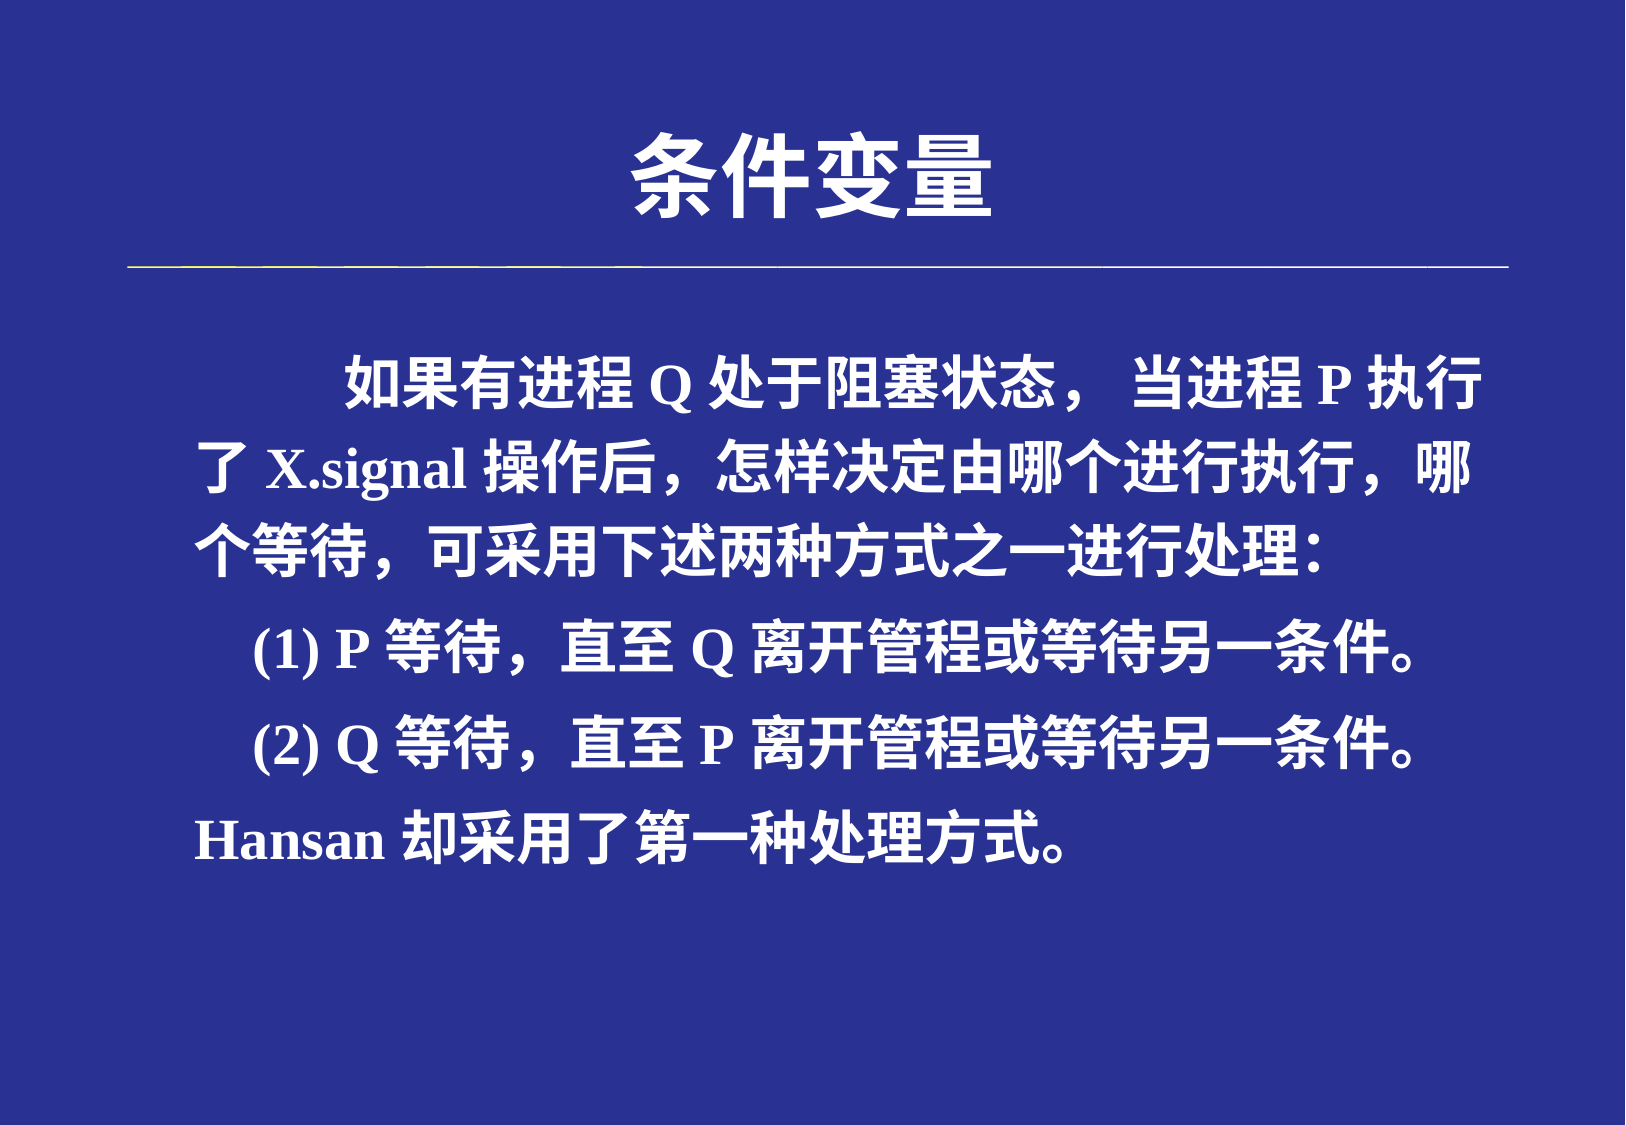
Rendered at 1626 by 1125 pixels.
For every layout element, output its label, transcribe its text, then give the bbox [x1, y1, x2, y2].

list 如果有进程Q处于阻塞状态， 当进程P执行了X.signal操作后，怎样决定由哪个进行执行，哪个等待，可采用下述两种方式之一进行处理： (1) P等待，直至Q离开管程或等待另一条件。 (2) Q等待，直至P离开管程或等待另一条件。 Hansan却采用了第一种处理方式。 [121, 324, 1504, 1063]
title 条件变量 [121, 79, 1504, 268]
